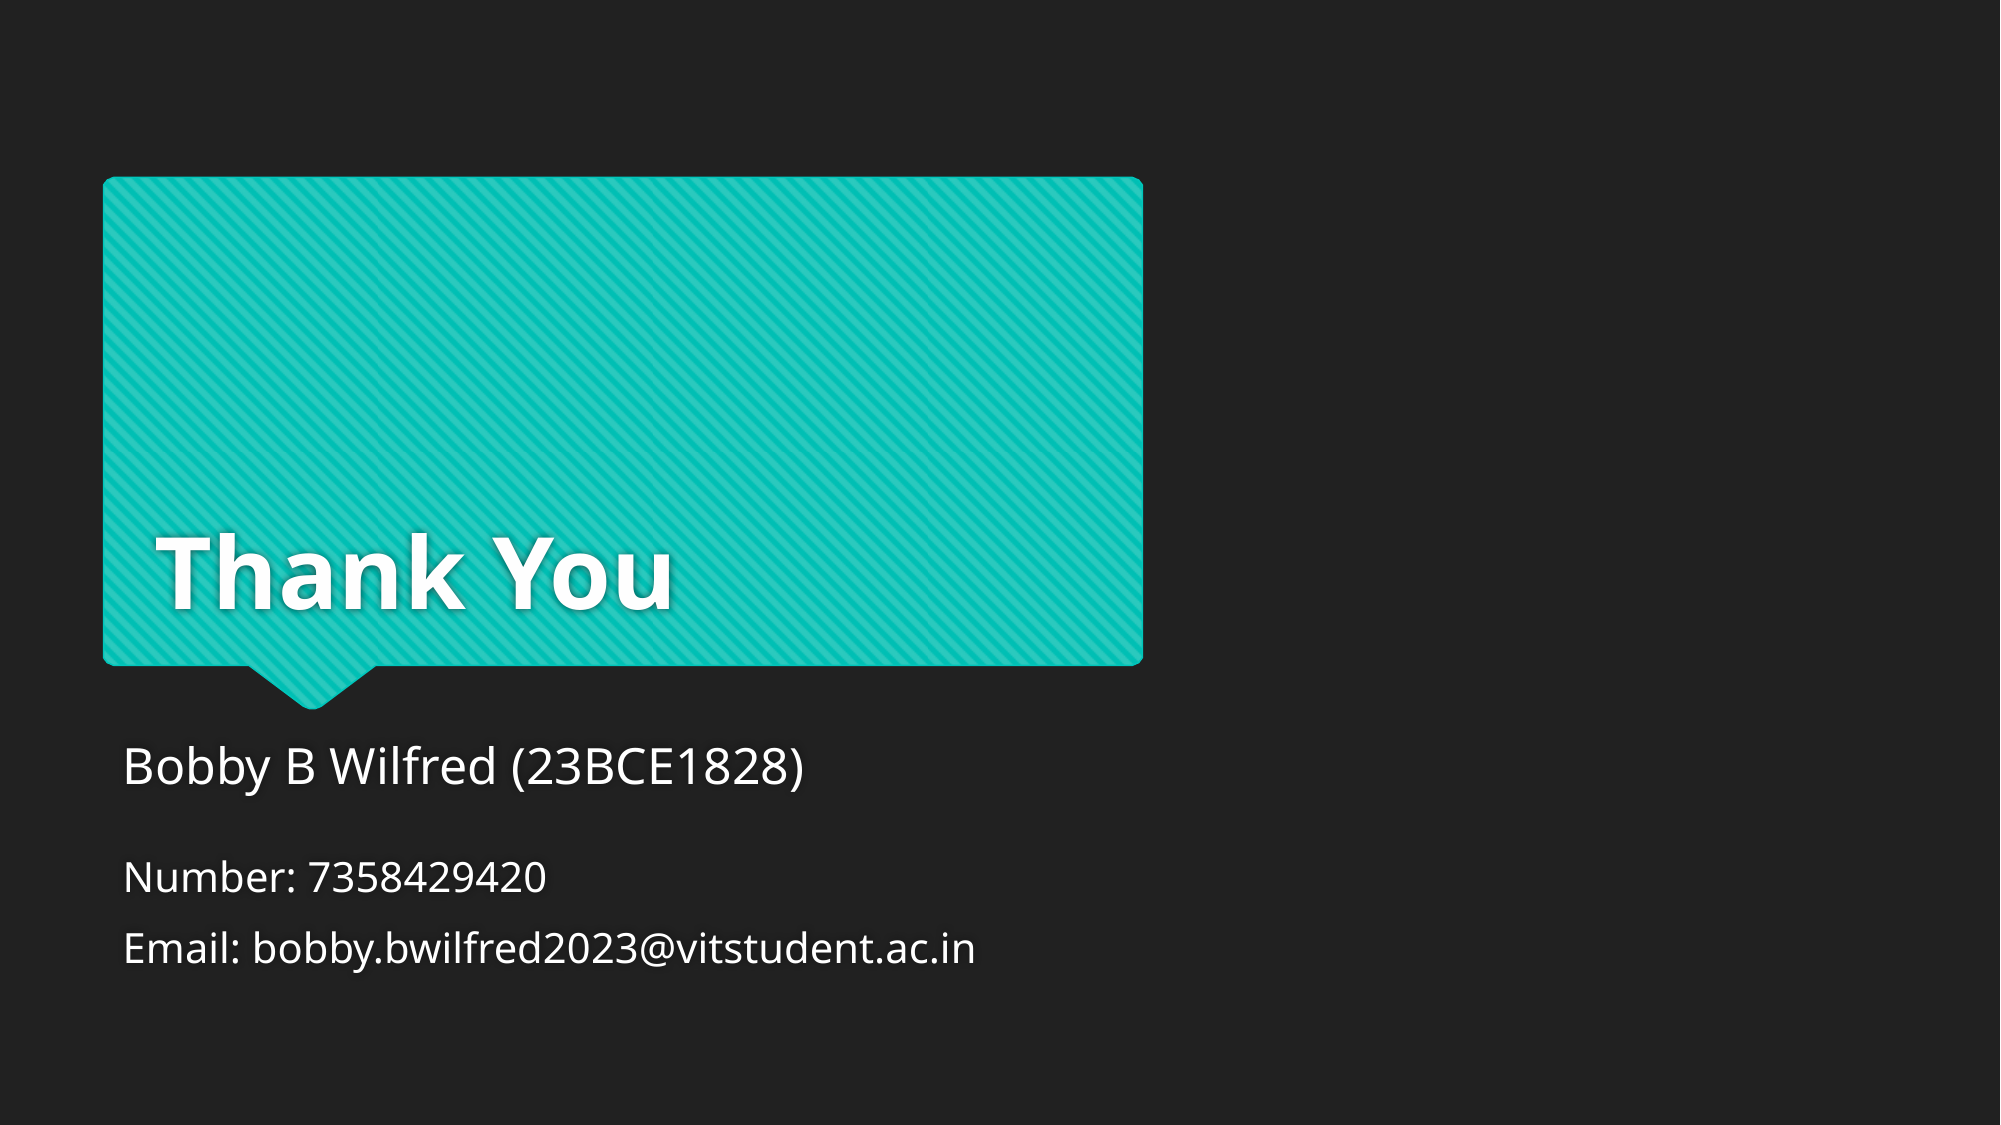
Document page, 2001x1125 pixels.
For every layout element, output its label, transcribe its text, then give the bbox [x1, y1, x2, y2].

list Bobby B Wilfred (23BCE1828) [107, 726, 1075, 844]
title Thank You [139, 203, 1107, 638]
list Number: 7358429420 Email: bobby.bwilfred2023@vitstudent.ac.in [107, 843, 1050, 1049]
